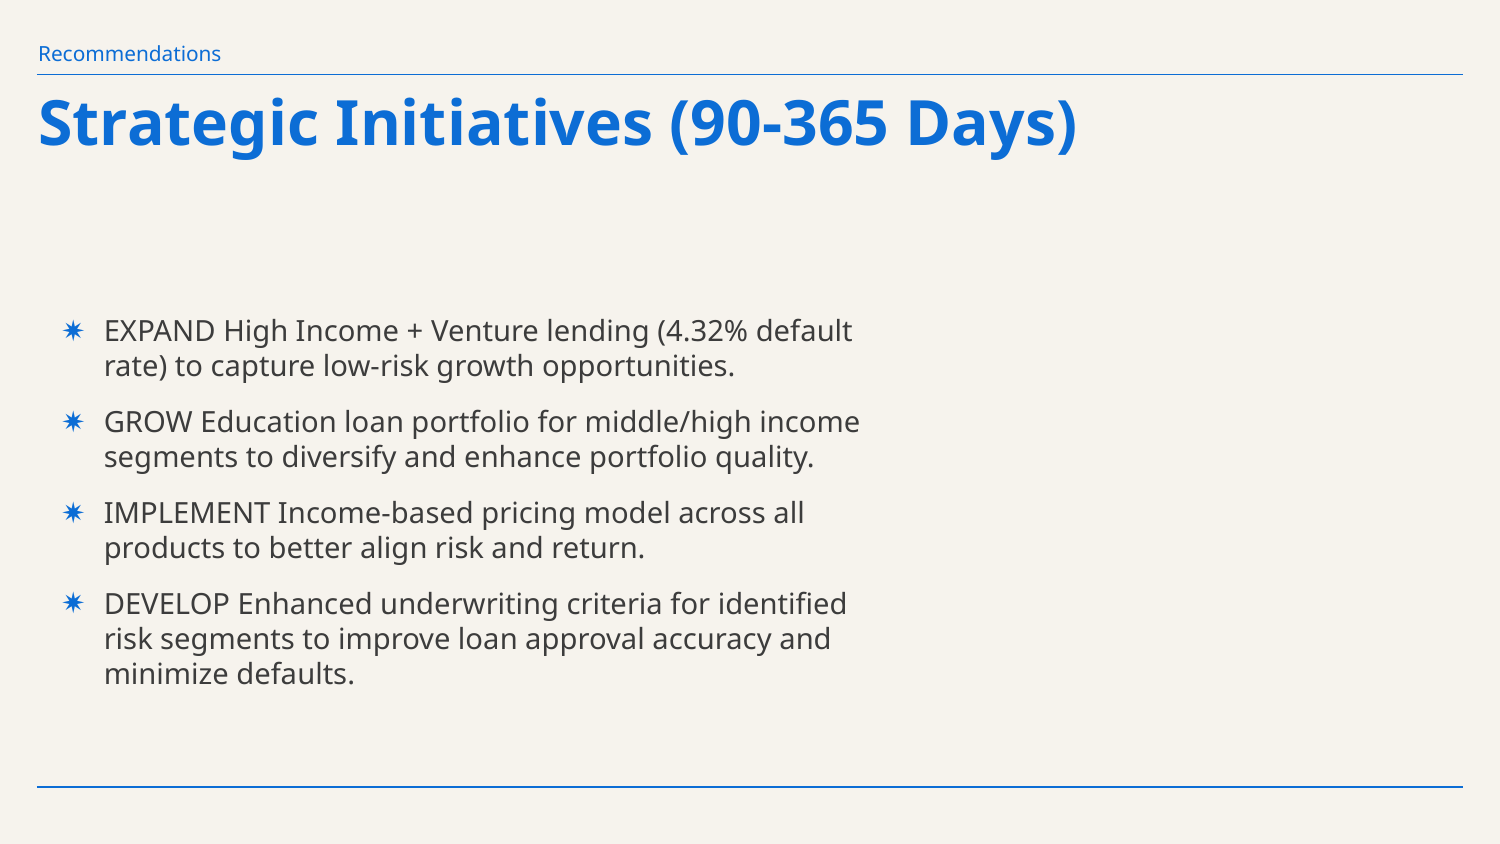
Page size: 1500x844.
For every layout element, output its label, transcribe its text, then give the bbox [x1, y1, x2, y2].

list EXPAND High Income + Venture lending (4.32% default rate) to capture low-risk growth opportunities. GROW Education loan portfolio for middle/high income segments to diversify and enhance portfolio quality. IMPLEMENT Income-based pricing model across all products to better align risk and return. DEVELOP Enhanced underwriting criteria for identified risk segments to improve loan approval accuracy and minimize defaults. [38, 220, 901, 783]
title Strategic Initiatives (90-365 Days) [38, 85, 1461, 180]
text_box Recommendations [38, 25, 732, 66]
